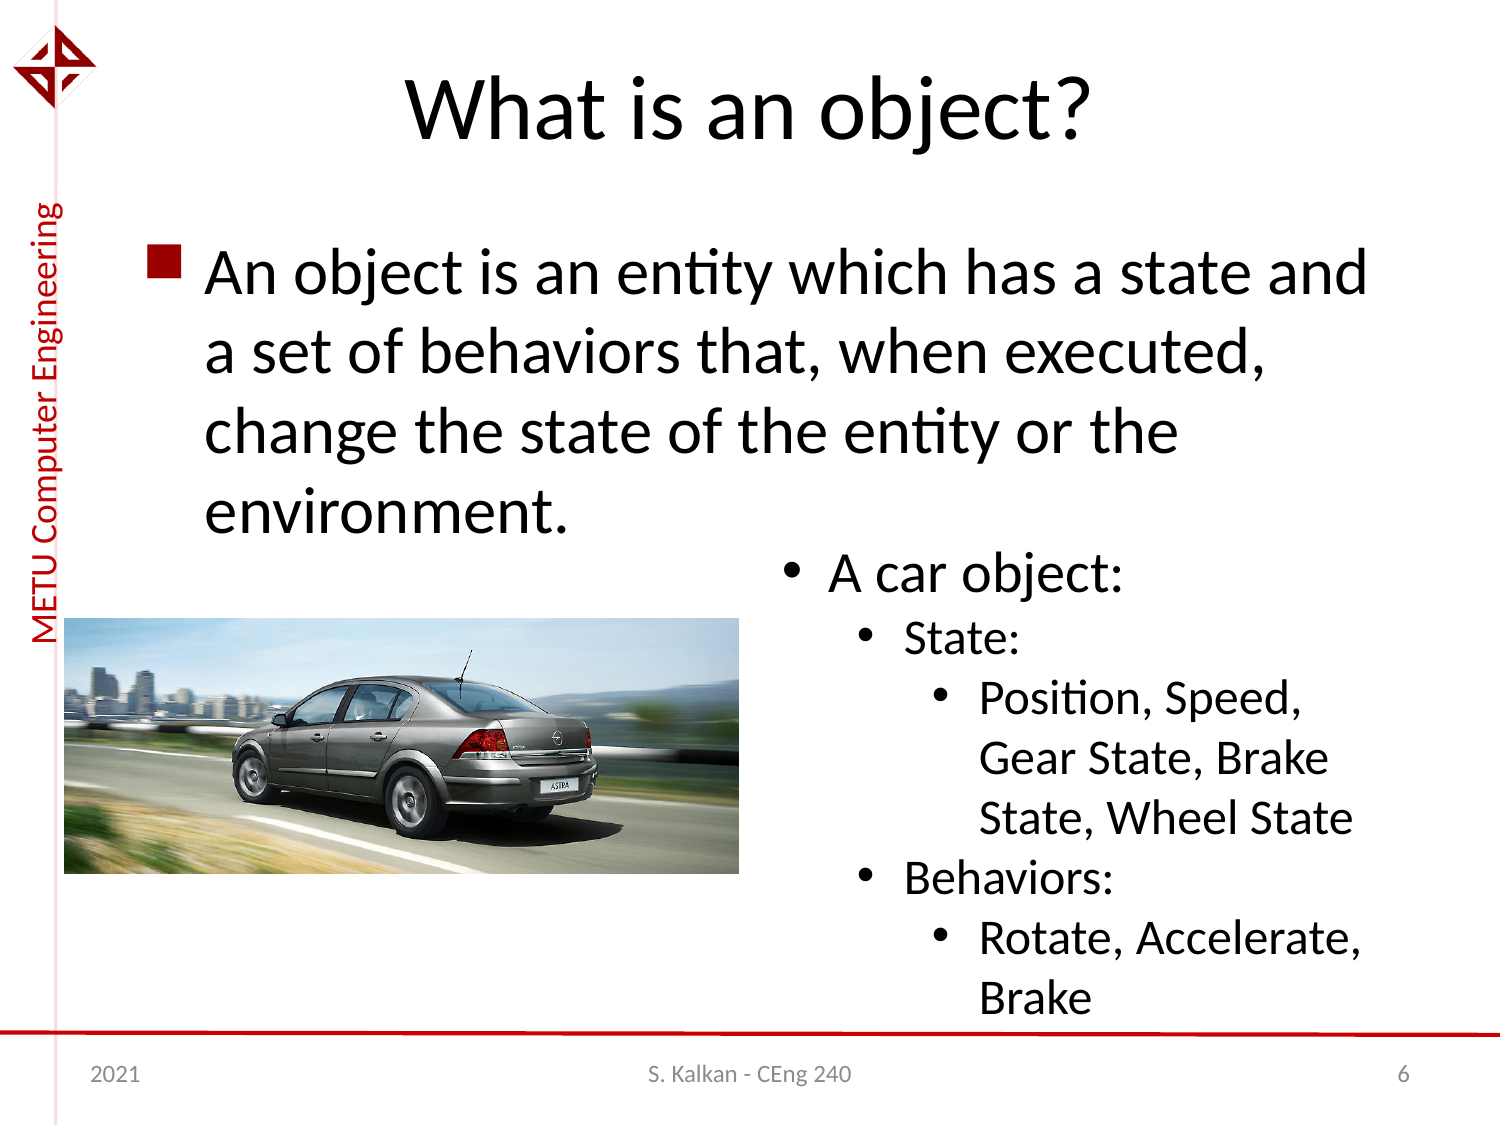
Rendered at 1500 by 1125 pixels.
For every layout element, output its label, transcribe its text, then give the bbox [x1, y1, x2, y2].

picture [12, 24, 54, 109]
title What is an object? [75, 45, 1425, 161]
list An object is an entity which has a state and a set of behaviors that, when executed, change the state of the entity or the environment. [133, 219, 1390, 963]
picture [58, 24, 97, 109]
slide_number 2021 [75, 1042, 425, 1103]
text_box A car object: State: Position, Speed, Gear State, Brake State, Wheel State Behaviors: Rotate, Accelerate, Brake [767, 527, 1417, 1032]
footer S. Kalkan - CEng 240 [512, 1042, 988, 1103]
picture [64, 618, 739, 874]
slide_number 6 [1074, 1042, 1425, 1103]
